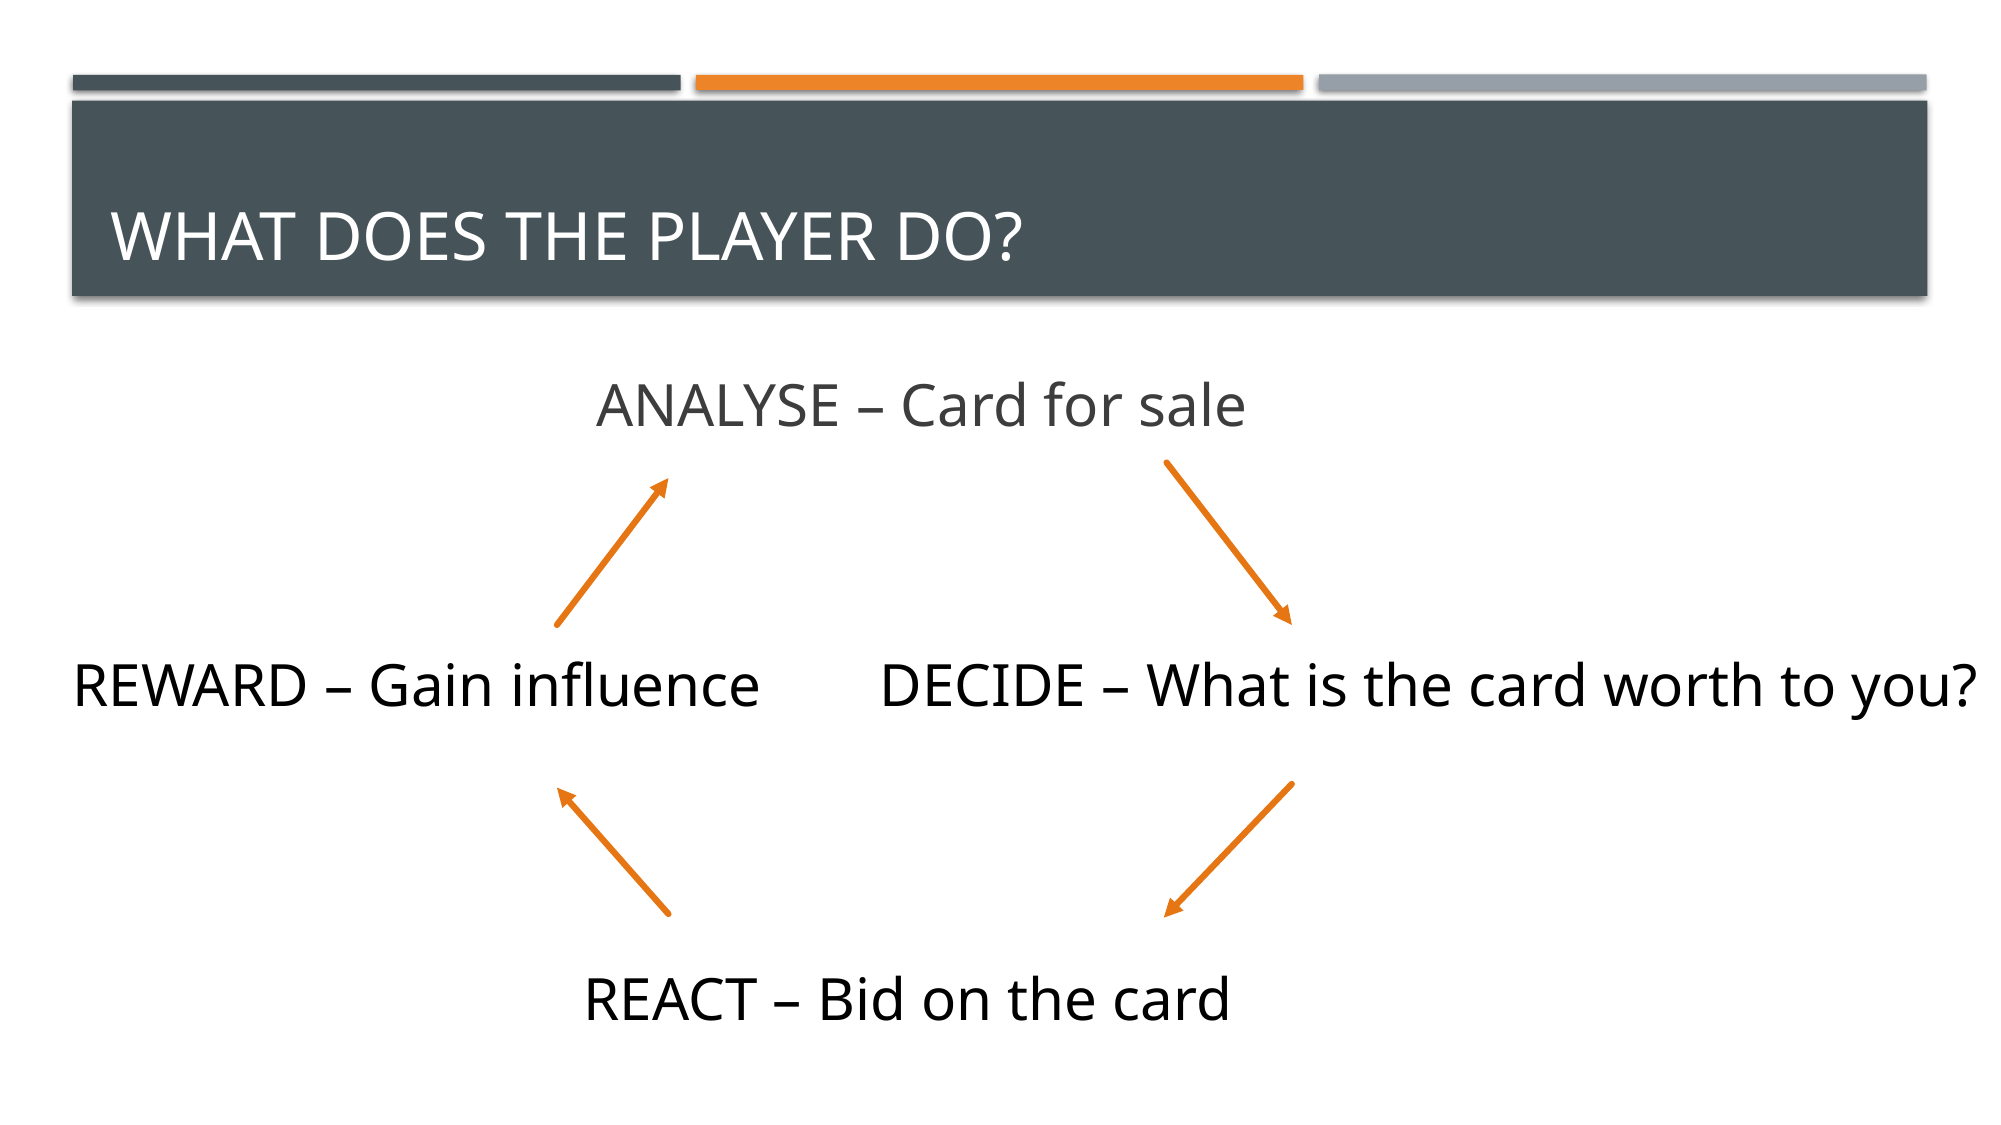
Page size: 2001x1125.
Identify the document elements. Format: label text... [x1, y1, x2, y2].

text_box REACT – Bid on the card [568, 954, 1247, 1040]
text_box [1166, 461, 1293, 626]
list ANALYSE – Card for sale [581, 354, 1323, 453]
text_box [556, 477, 669, 626]
title What does the Player do? [95, 115, 1905, 282]
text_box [556, 787, 669, 915]
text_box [1163, 783, 1293, 919]
text_box DECIDE – What is the card worth to you? [865, 640, 1994, 726]
text_box REWARD – Gain influence [57, 640, 777, 726]
